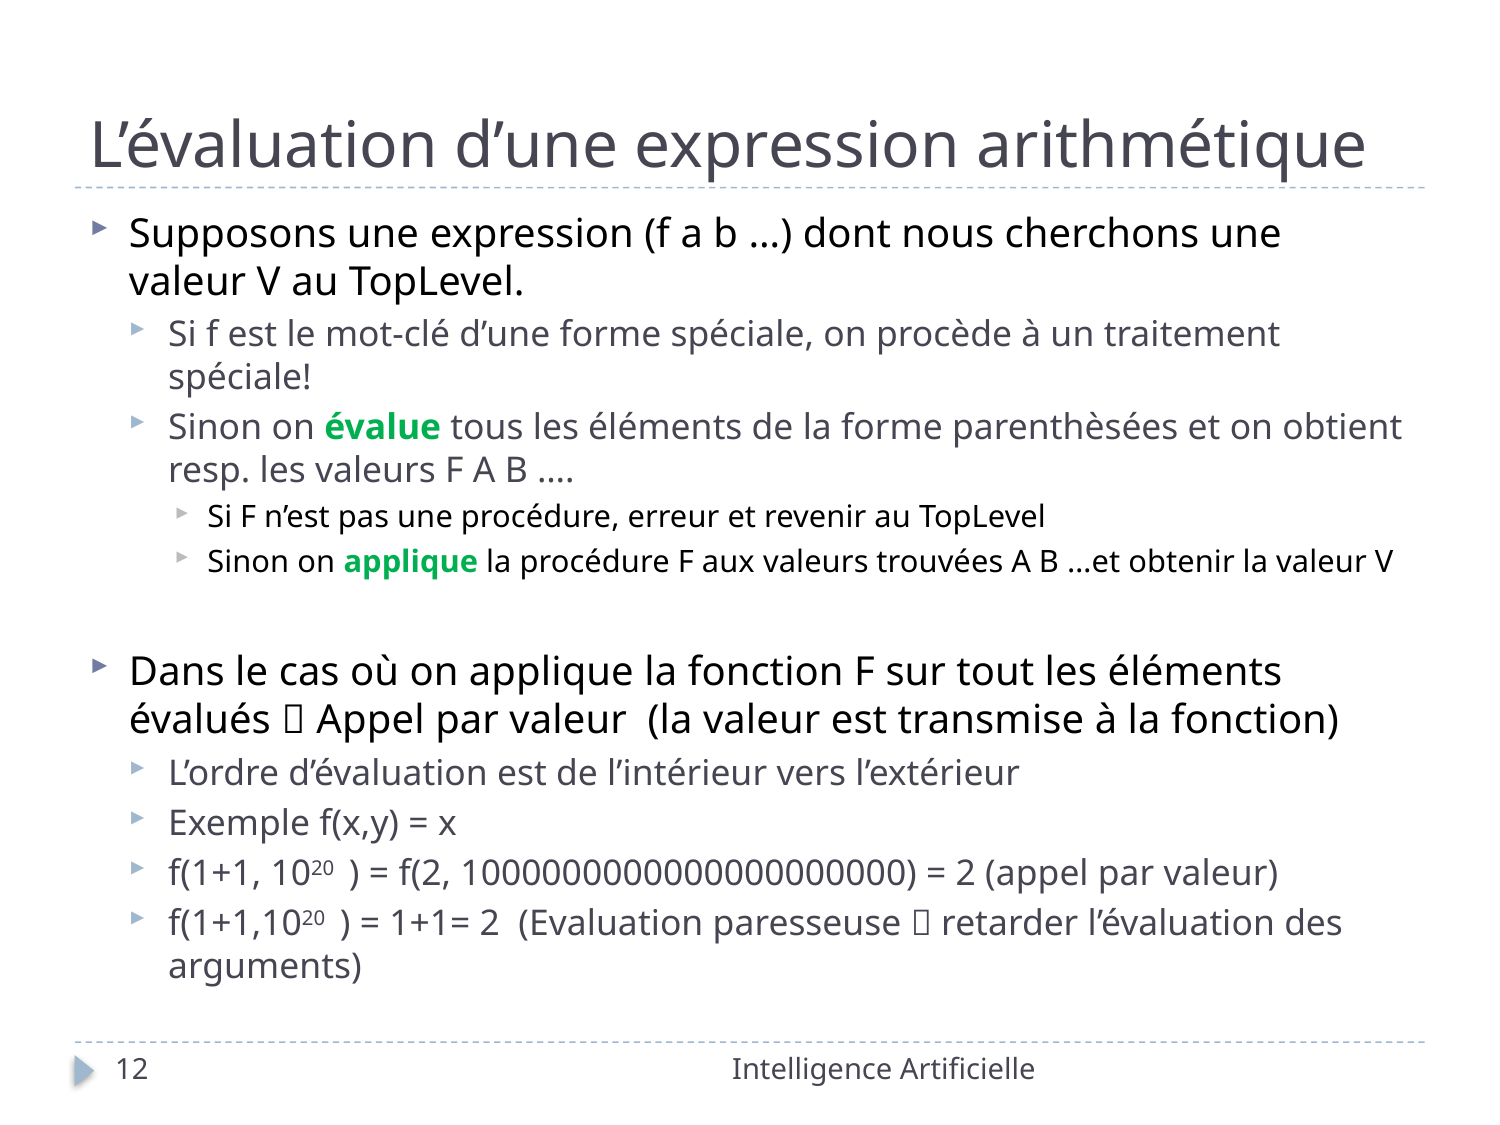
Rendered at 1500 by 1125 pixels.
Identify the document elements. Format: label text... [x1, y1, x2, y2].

footer Intelligence Artificielle [475, 1042, 1051, 1103]
slide_number 12 [100, 1042, 426, 1103]
title L’évaluation d’une expression arithmétique [75, 24, 1425, 188]
list Supposons une expression (f a b …) dont nous cherchons une valeur V au TopLevel. Si f est le mot-clé d’une forme spéciale, on procède à un traitement spéciale! Sinon on évalue tous les éléments de la forme parenthèsées et on obtient resp. les valeurs F A B …. Si F n’est pas une procédure, erreur et revenir au TopLevel Sinon on applique la procédure F aux valeurs trouvées A B …et obtenir la valeur V Dans le cas où on applique la fonction F sur tout les éléments évalués  Appel par valeur (la valeur est transmise à la fonction) L’ordre d’évaluation est de l’intérieur vers l’extérieur Exemple f(x,y) = x f(1+1, 1020 ) = f(2, 1000000000000000000000) = 2 (appel par valeur) f(1+1,1020 ) = 1+1= 2 (Evaluation paresseuse  retarder l’évaluation des arguments) [75, 200, 1425, 1010]
